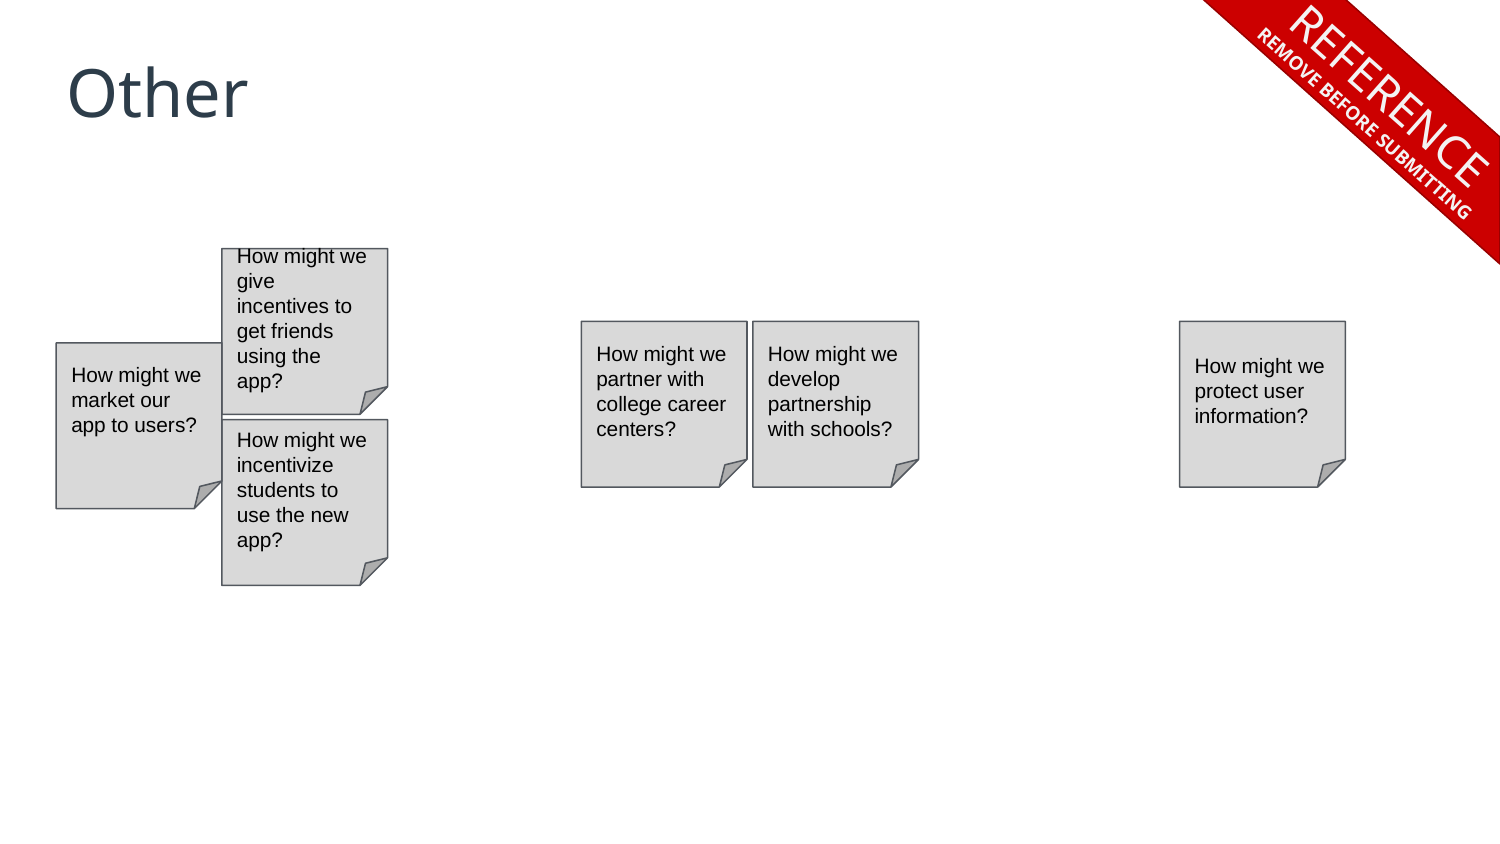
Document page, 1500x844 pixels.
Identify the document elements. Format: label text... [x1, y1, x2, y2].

text_box How might we give incentives to get friends using the app? [221, 248, 388, 415]
text_box How might we develop partnership with schools? [752, 321, 919, 488]
text_box How might we protect user information? [1179, 321, 1346, 488]
text_box How might we market our app to users? [56, 342, 222, 509]
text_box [1201, 0, 1500, 265]
text_box Other [51, 35, 1195, 130]
text_box How might we partner with college career centers? [581, 321, 747, 488]
text_box How might we incentivize students to use the new app? [221, 419, 388, 586]
